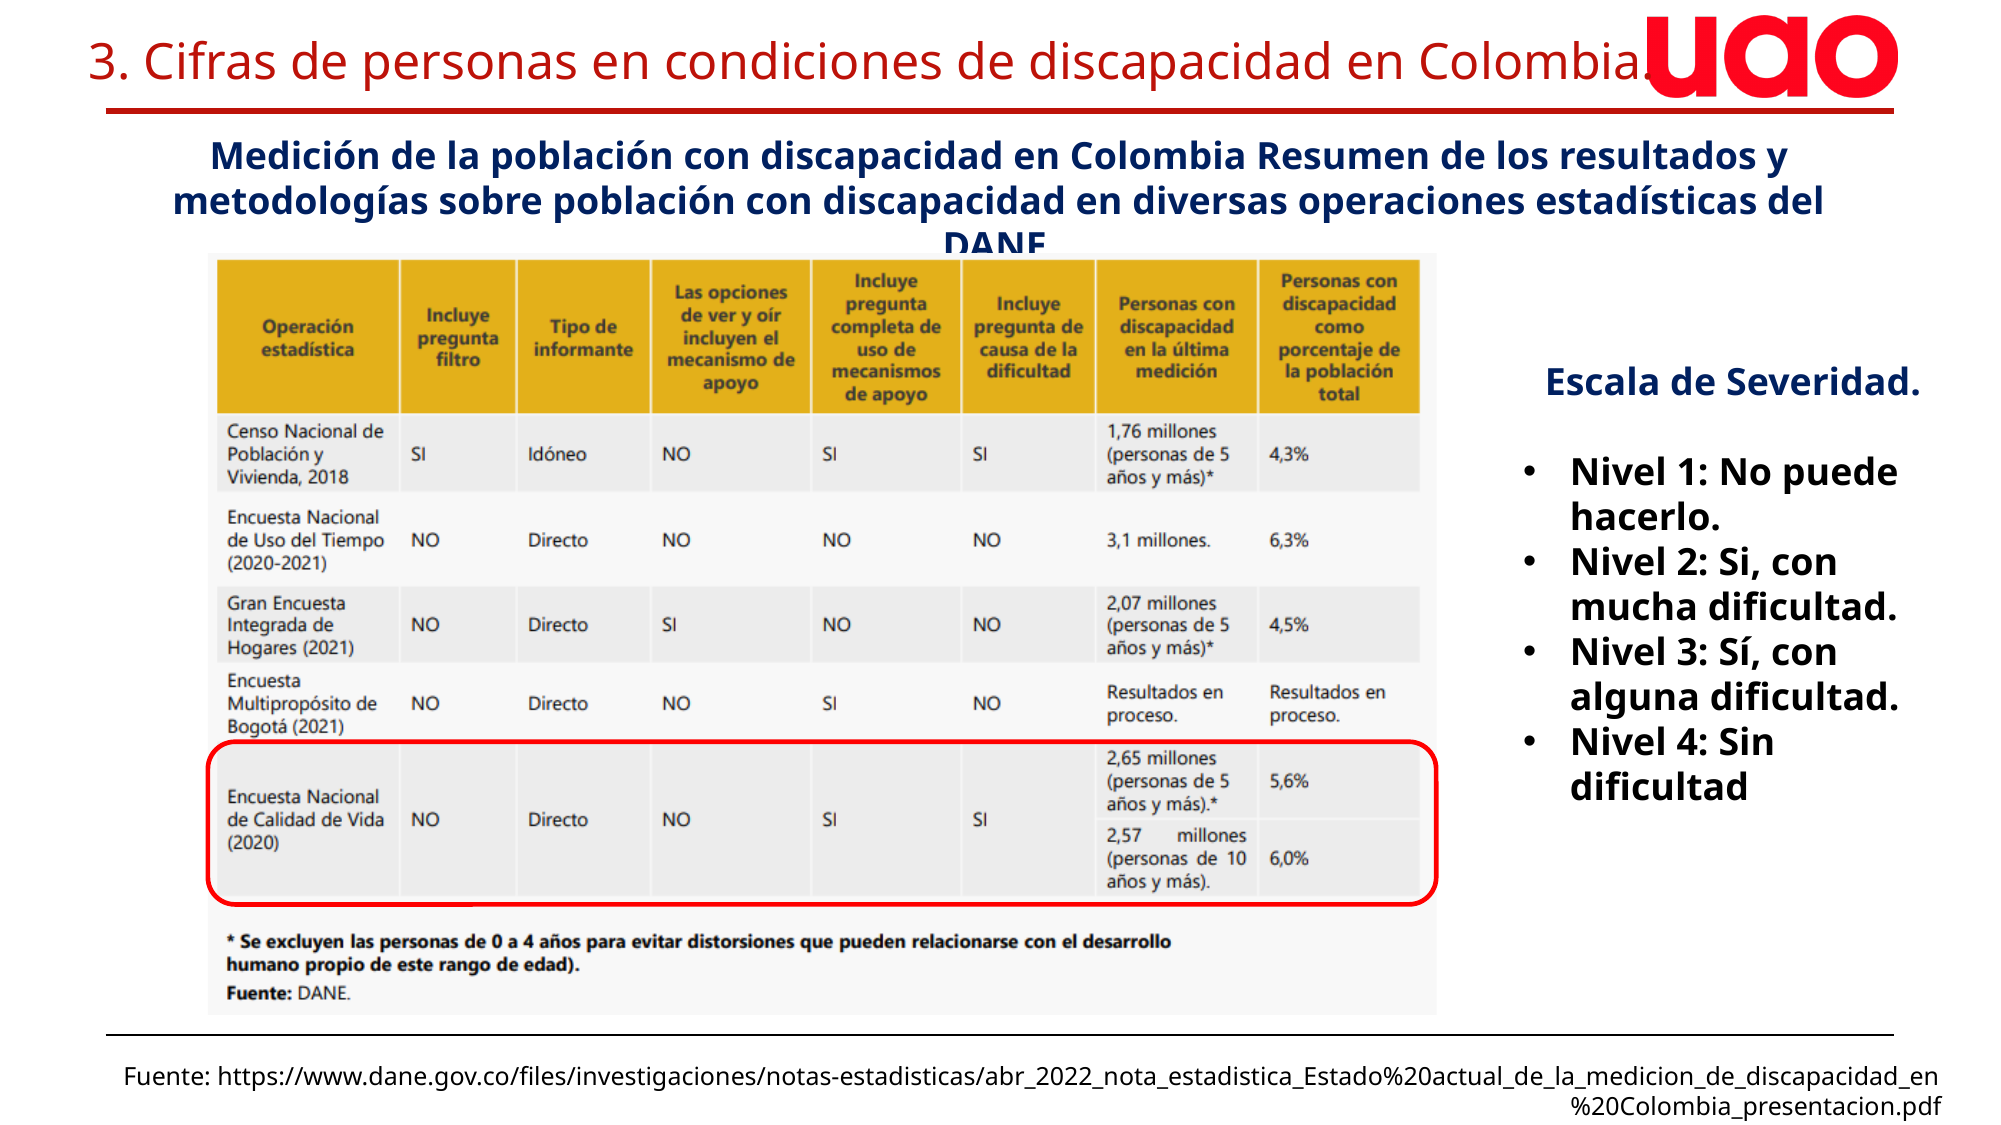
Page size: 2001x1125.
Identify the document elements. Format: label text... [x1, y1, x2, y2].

text_box Fuente: https://www.dane.gov.co/files/investigaciones/notas-estadisticas/abr_2022_nota_estadistica_Estado%20actual_de_la_medicion_de_discapacidad_en%20Colombia_presentacion.pdf [102, 1052, 1958, 1125]
picture [207, 253, 1437, 1015]
text_box Medición de la población con discapacidad en Colombia Resumen de los resultados y metodologías sobre población con discapacidad en diversas operaciones estadísticas del DANE [104, 124, 1896, 275]
text_box Escala de Severidad. Nivel 1: No puede hacerlo. Nivel 2: Si, con mucha dificultad. Nivel 3: Sí, con alguna dificultad. Nivel 4: Sin dificultad [1508, 350, 1959, 816]
text_box 3. Cifras de personas en condiciones de discapacidad en Colombia. [73, 21, 1647, 97]
picture [1647, 15, 1898, 98]
